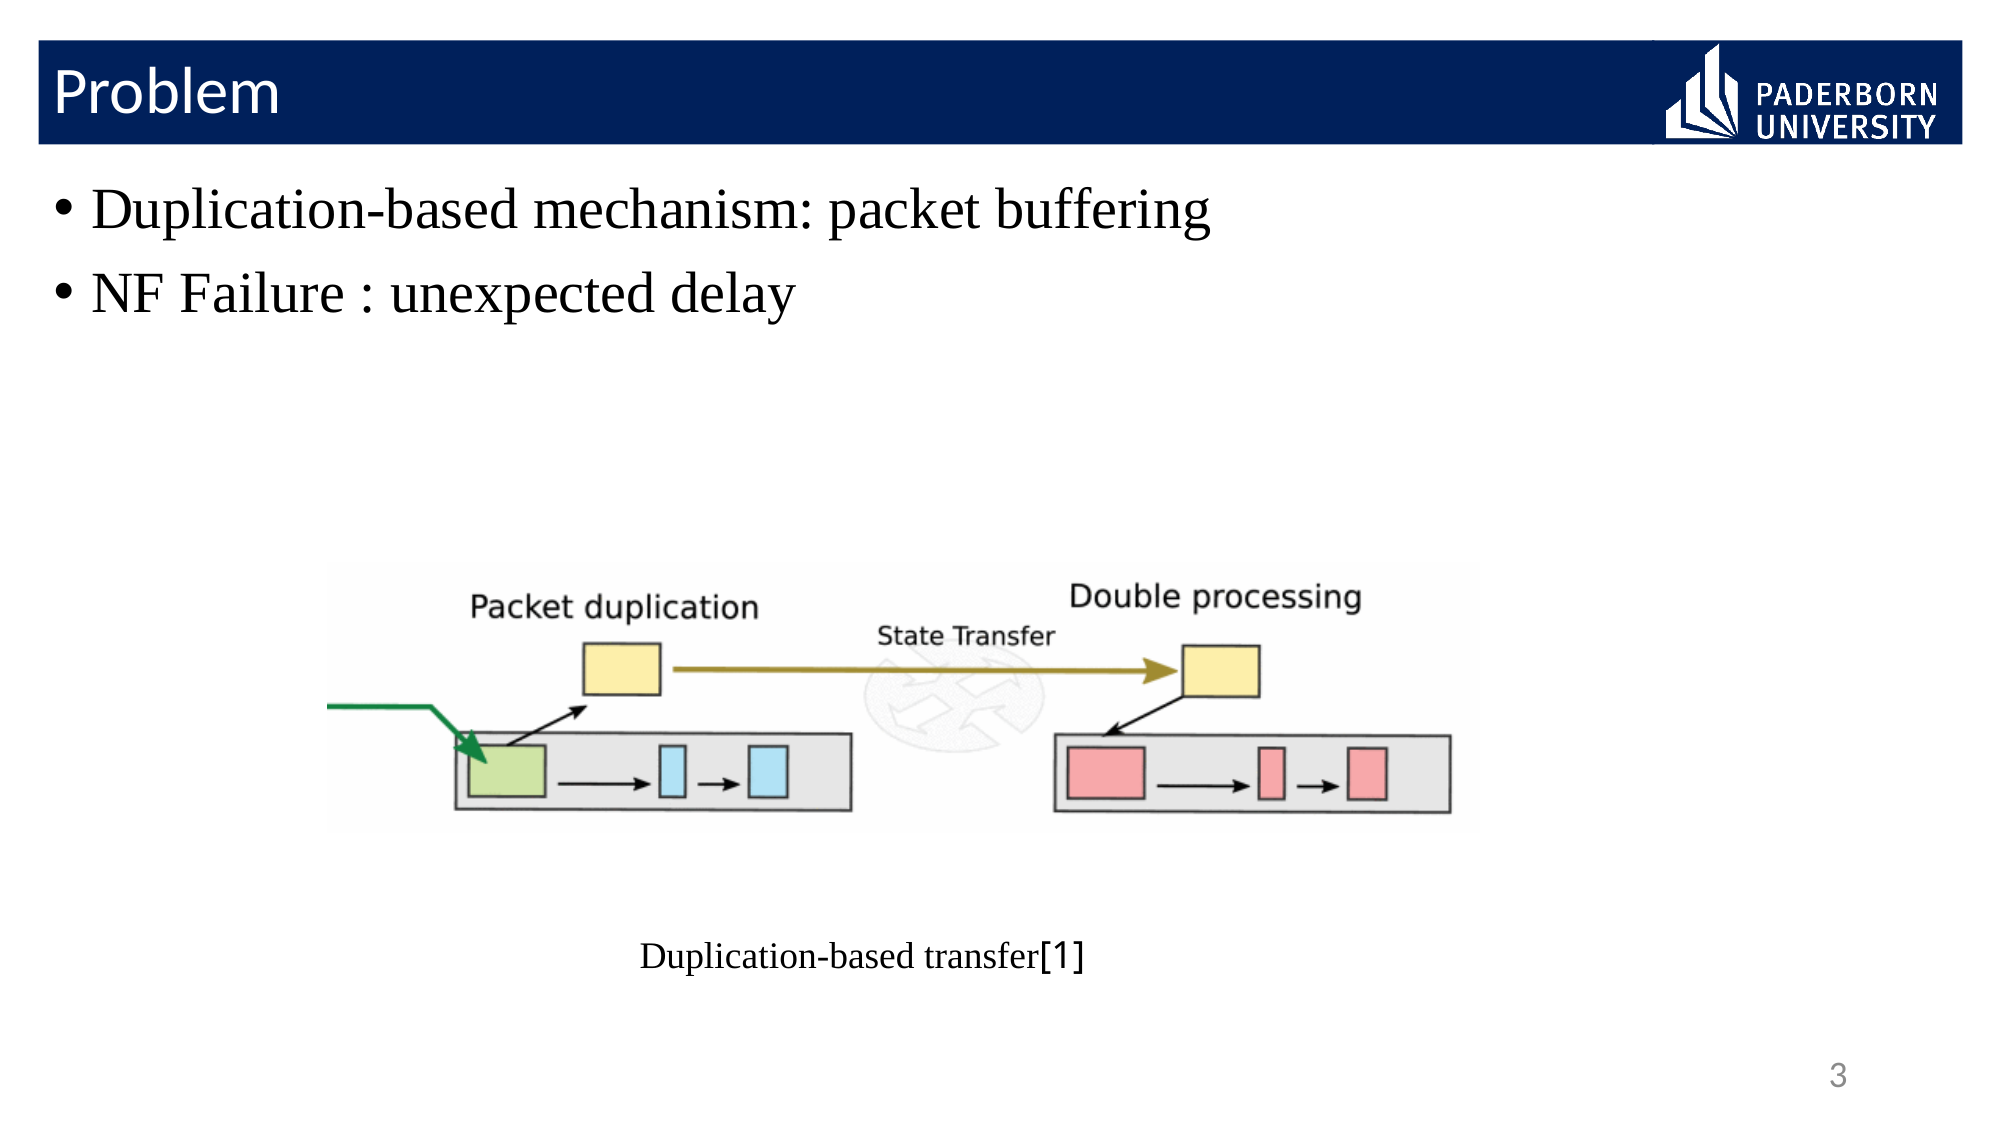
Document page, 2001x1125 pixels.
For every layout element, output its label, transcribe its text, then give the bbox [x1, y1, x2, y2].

slide_number 3 [1412, 1042, 1863, 1103]
picture [327, 562, 1480, 833]
text_box Duplication-based transfer[1] [624, 923, 1101, 984]
list Duplication-based mechanism: packet buffering NF Failure : unexpected delay [38, 170, 1961, 1030]
title Problem [38, 40, 1655, 145]
picture [1666, 43, 1936, 139]
